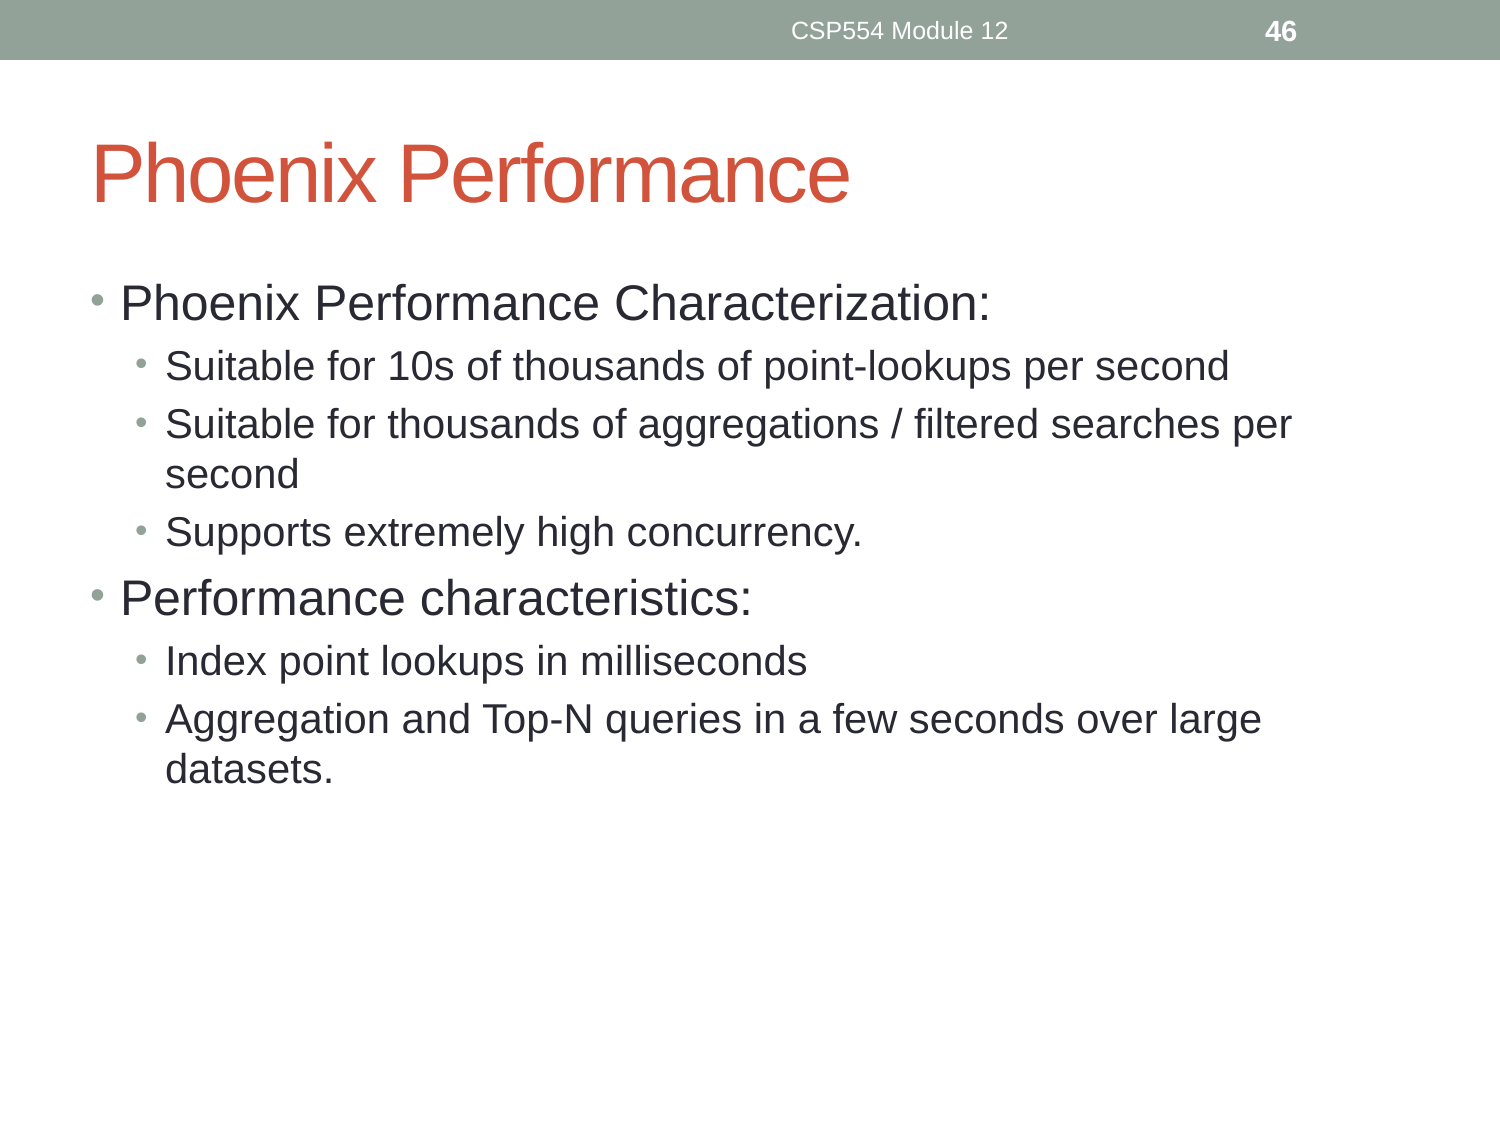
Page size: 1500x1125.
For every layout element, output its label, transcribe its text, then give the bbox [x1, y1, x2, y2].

title Phoenix Performance [75, 87, 1425, 250]
list Phoenix Performance Characterization: Suitable for 10s of thousands of point-lookups per second Suitable for thousands of aggregations / filtered searches per second Supports extremely high concurrency. Performance characteristics: Index point lookups in milliseconds Aggregation and Top-N queries in a few seconds over large datasets. [75, 262, 1425, 1063]
slide_number 46 [1250, 3, 1425, 57]
footer CSP554 Module 12 [562, 3, 1238, 57]
